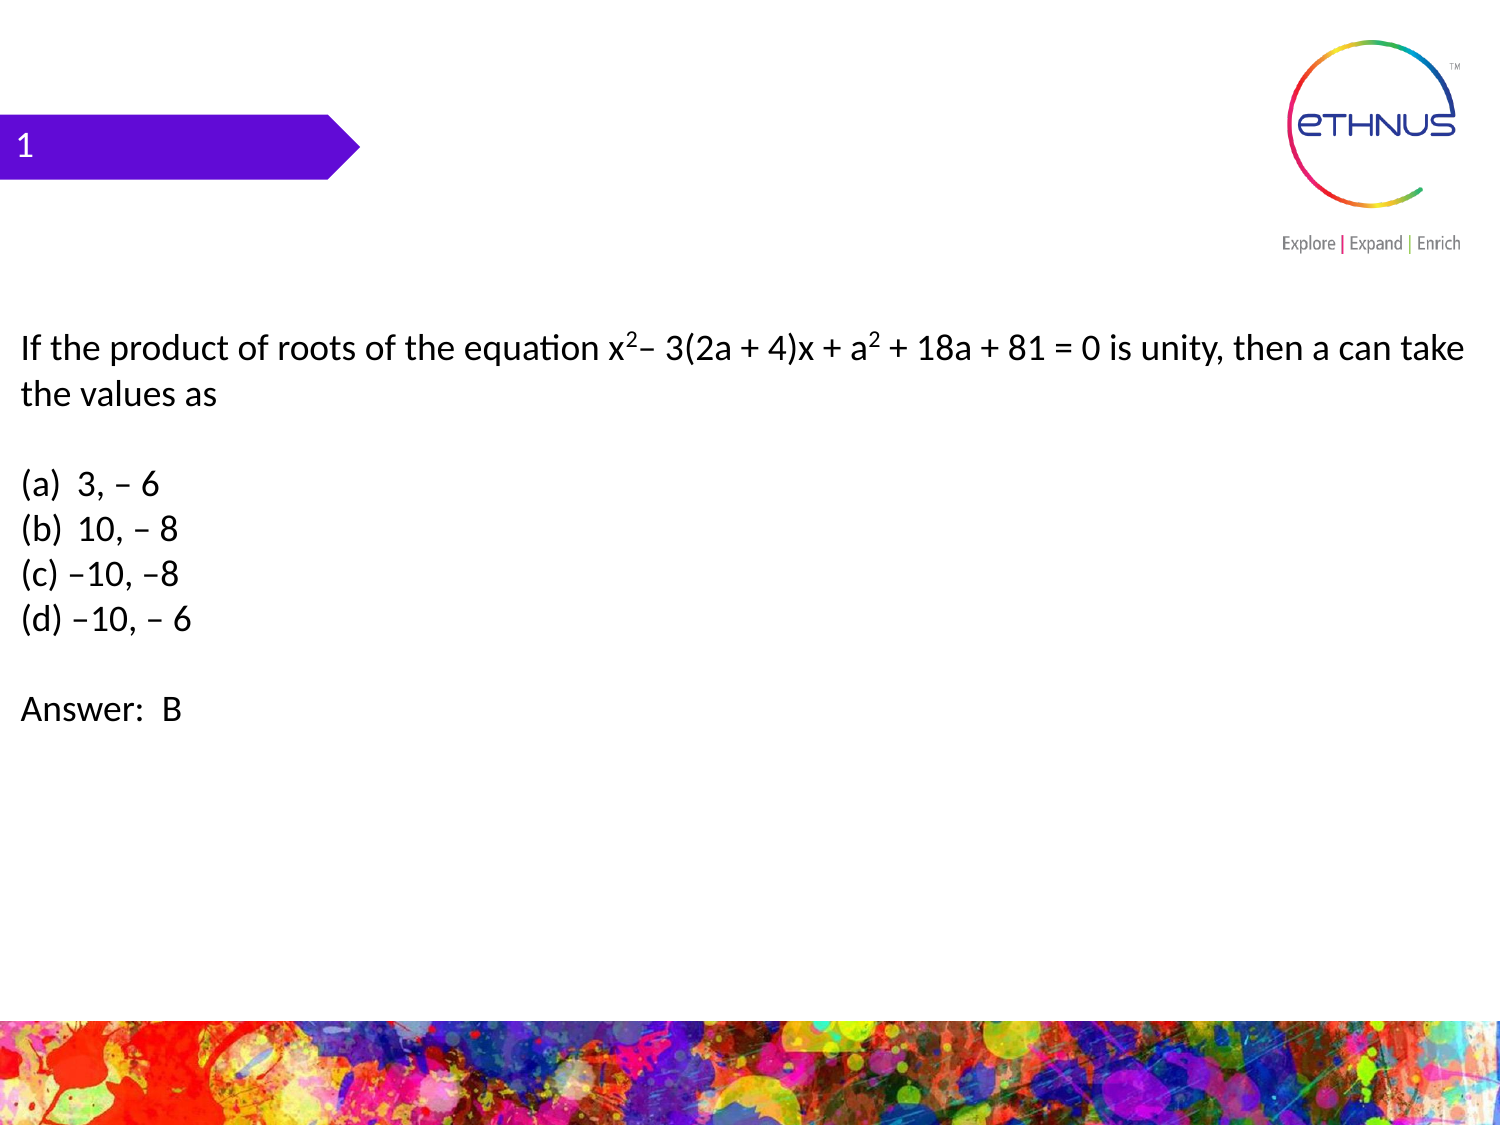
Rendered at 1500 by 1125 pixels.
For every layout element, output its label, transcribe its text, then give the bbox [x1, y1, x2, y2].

picture [0, 1021, 1500, 1125]
picture [1283, 40, 1460, 254]
list If the product of roots of the equation x2– 3(2a + 4)x + a2 + 18a + 81 = 0 is unity, then a can take the values as 3, – 6 10, – 8 (c) –10, –8 (d) –10, – 6 Answer: B [0, 293, 1500, 729]
list 1 [0, 114, 324, 177]
